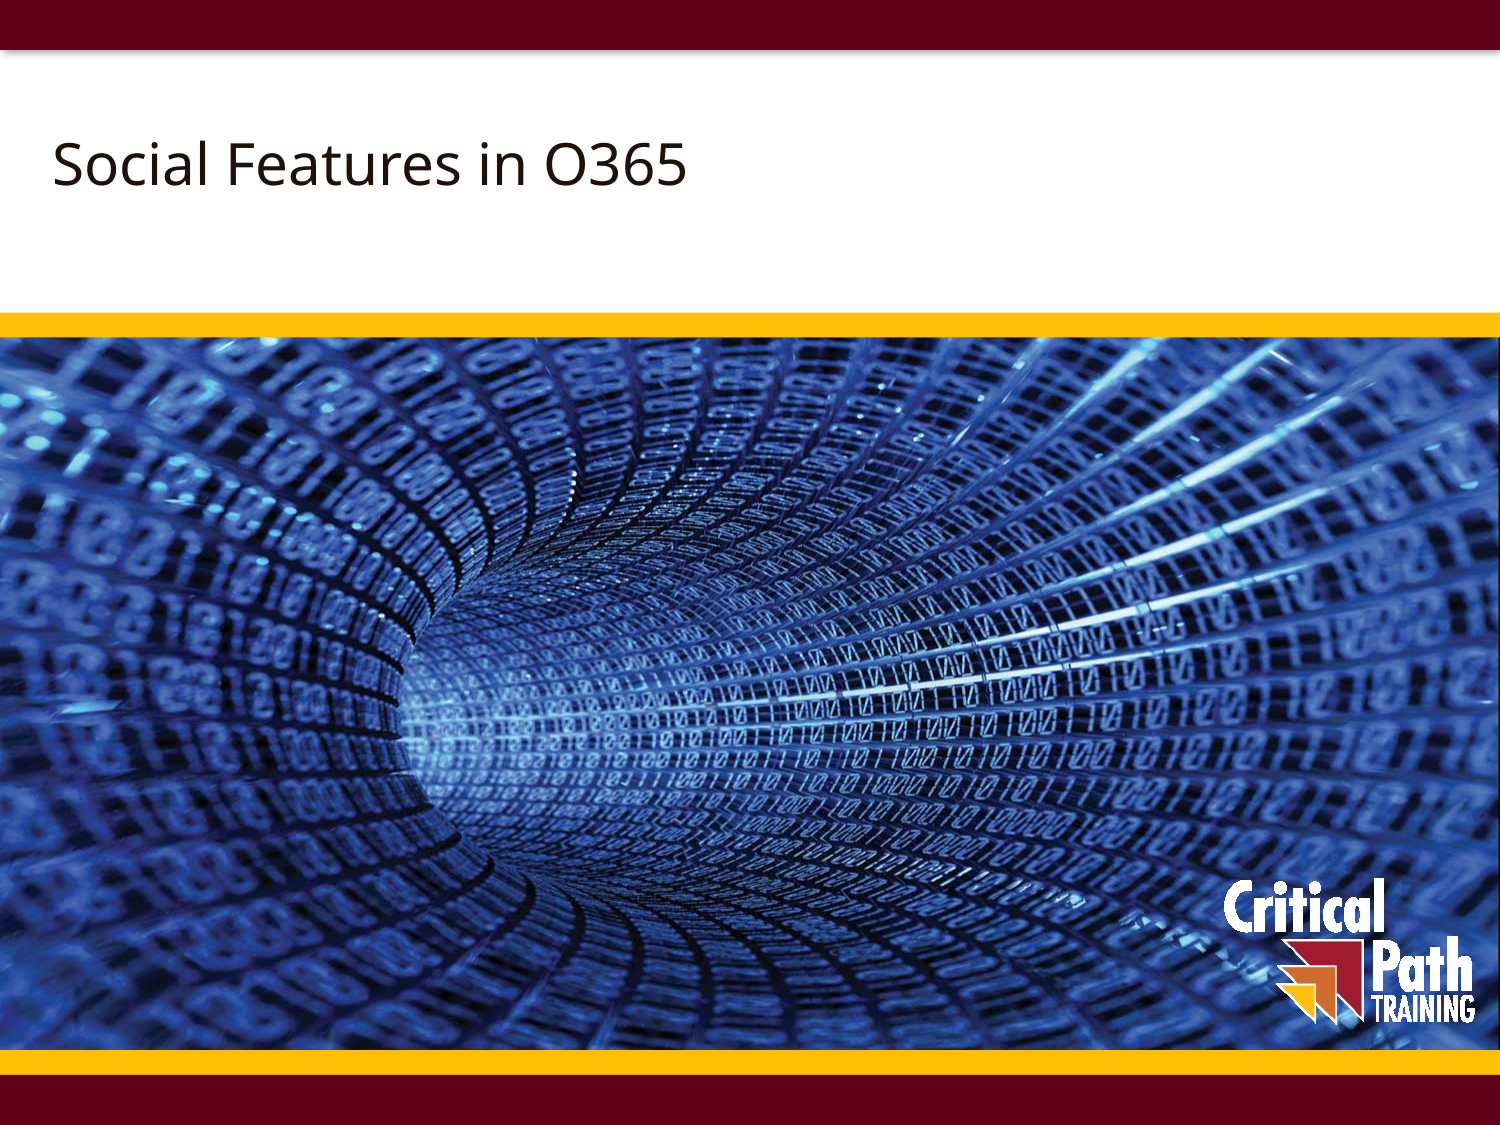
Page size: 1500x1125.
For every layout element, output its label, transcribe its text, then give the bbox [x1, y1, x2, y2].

picture [0, 338, 1500, 1050]
title Social Features in O365 [37, 75, 1475, 250]
